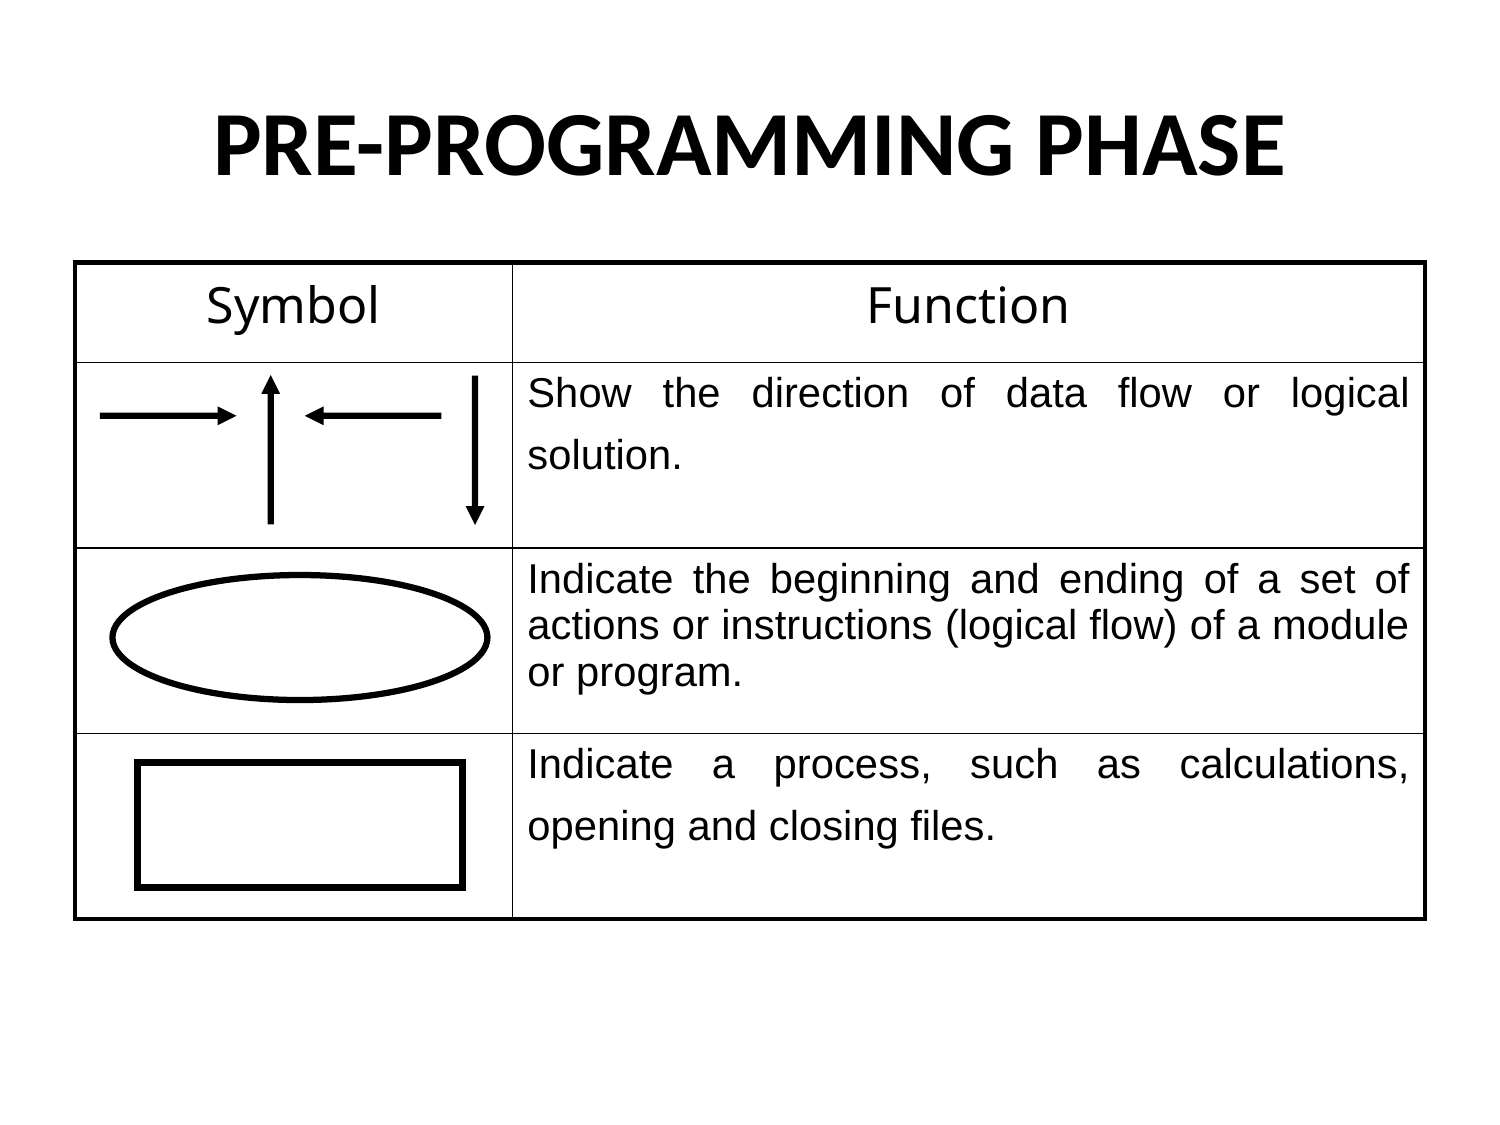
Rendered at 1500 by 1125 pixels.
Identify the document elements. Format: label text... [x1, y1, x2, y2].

text_box [137, 762, 463, 888]
text_box [112, 575, 488, 701]
table_cell Show the direction of data flow or logical solution. [513, 363, 1423, 547]
table_cell [77, 363, 512, 547]
table_header Function [513, 265, 1423, 362]
table_cell Indicate the beginning and ending of a set of actions or instructions (logical flow) of a module or program. [513, 549, 1423, 733]
table_cell Indicate a process, such as calculations, opening and closing files. [513, 734, 1423, 917]
table_cell [77, 734, 512, 917]
table_cell [77, 549, 512, 733]
title PRE-PROGRAMMING PHASE [75, 45, 1425, 233]
table_header Symbol [77, 265, 512, 362]
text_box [99, 374, 476, 526]
